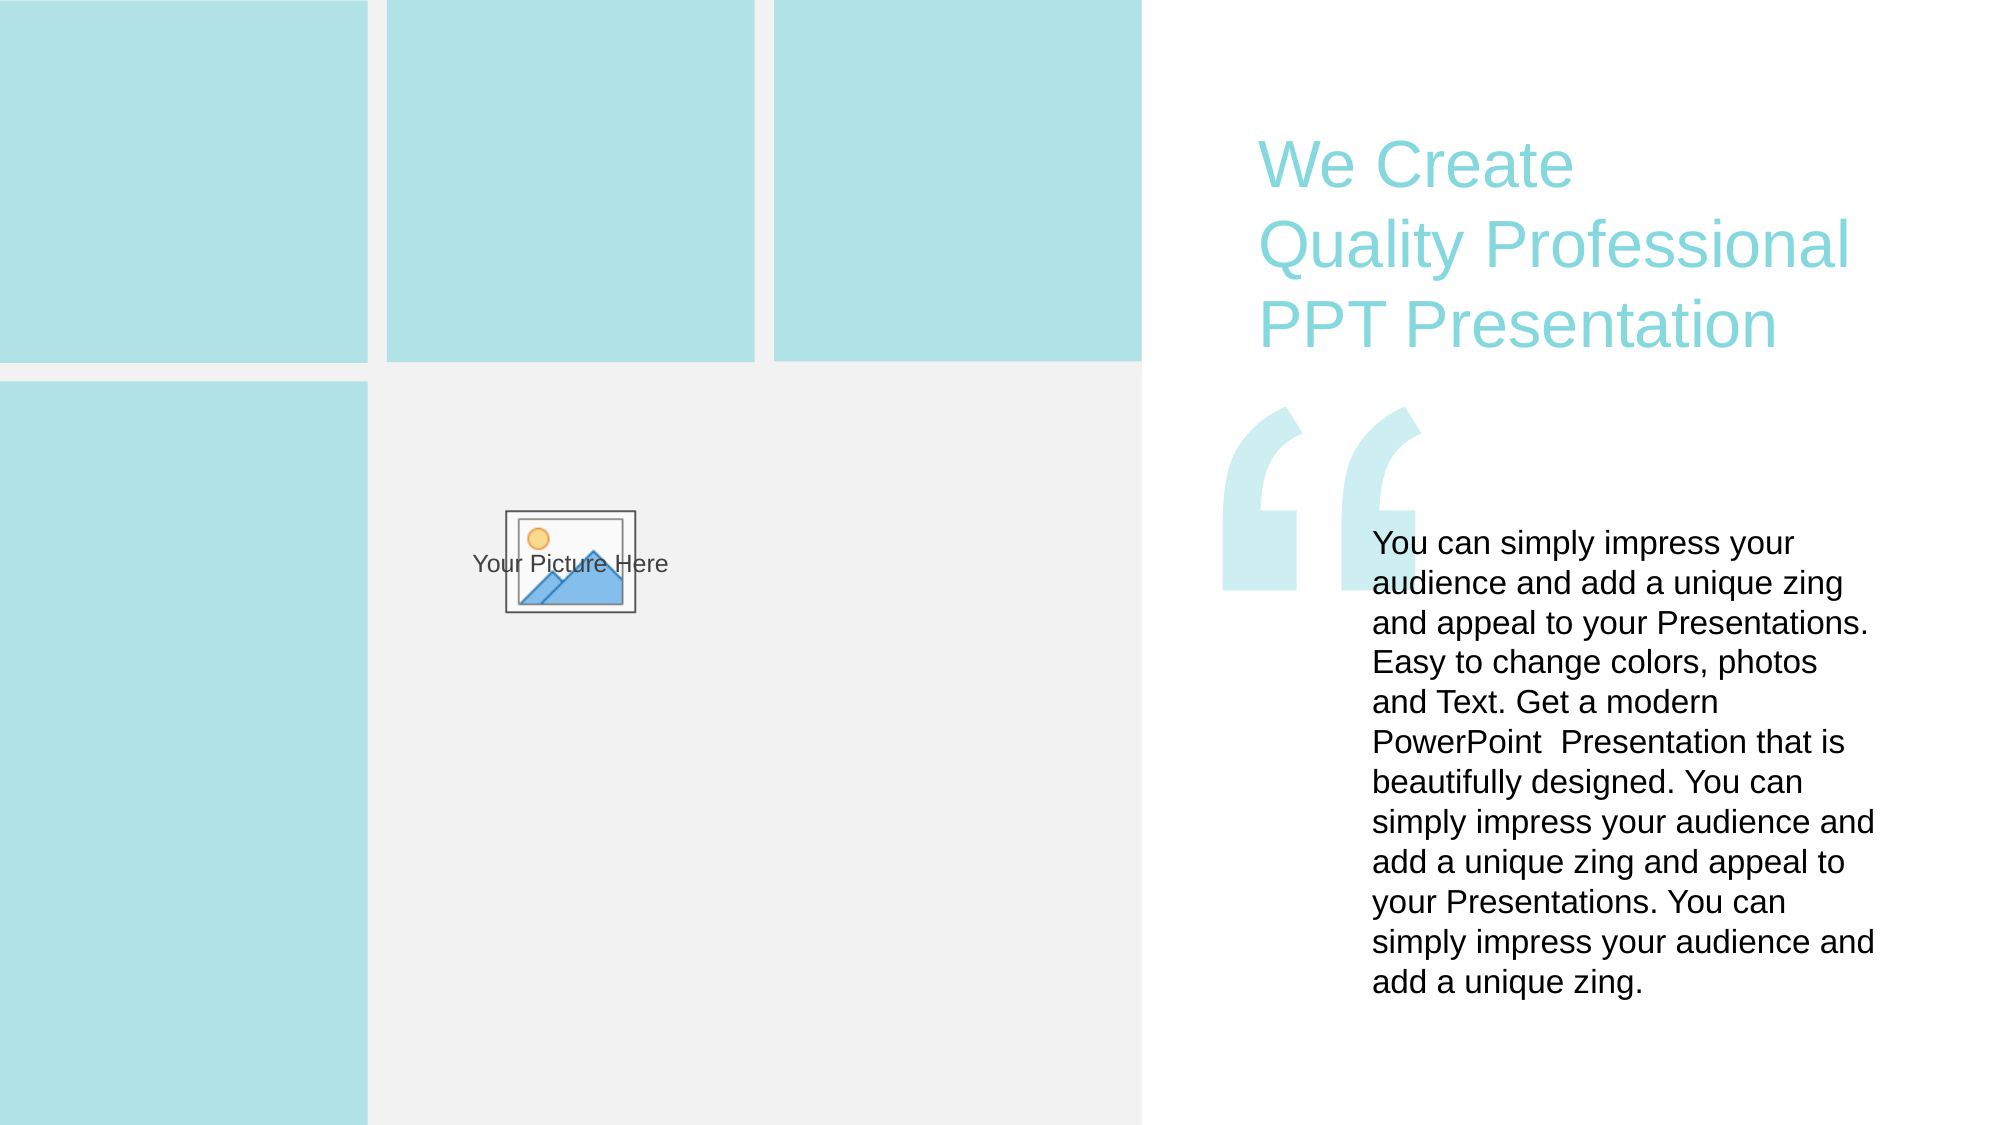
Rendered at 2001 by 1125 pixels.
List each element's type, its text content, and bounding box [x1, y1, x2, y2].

text_box We Create Quality Professional PPT Presentation [1252, 120, 1867, 361]
picture [0, 0, 1142, 1125]
text_box [1341, 406, 1422, 591]
text_box You can simply impress your audience and add a unique zing and appeal to your Presentations. Easy to change colors, photos and Text. Get a modern PowerPoint Presentation that is beautifully designed. You can simply impress your audience and add a unique zing and appeal to your Presentations. You can simply impress your audience and add a unique zing. [1357, 513, 1892, 1008]
text_box [1222, 406, 1303, 591]
